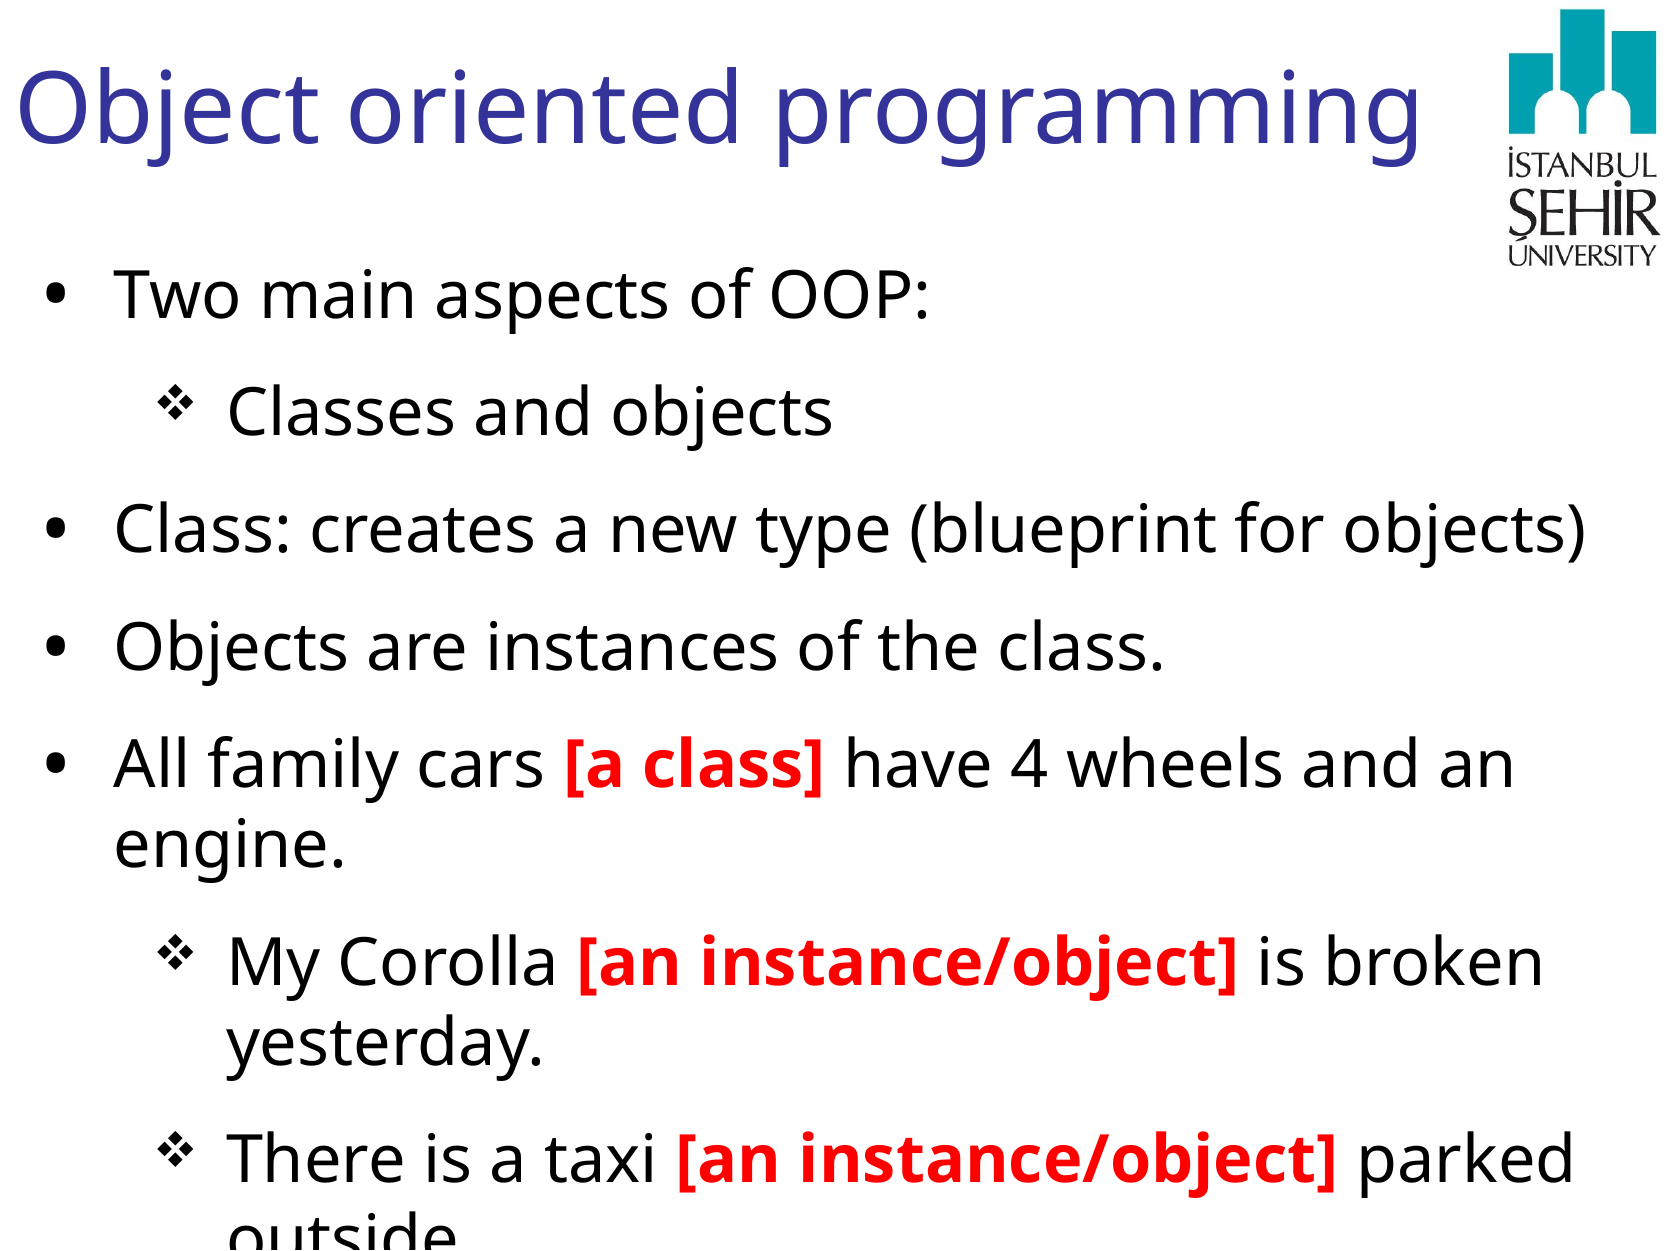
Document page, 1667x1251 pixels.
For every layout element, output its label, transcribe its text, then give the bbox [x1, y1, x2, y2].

title Object oriented programming [8, 8, 1663, 200]
picture [1491, 0, 1667, 285]
list Two main aspects of OOP: Classes and objects Class: creates a new type (blueprint for objects) Objects are instances of the class. All family cars [a class] have 4 wheels and an engine. My Corolla [an instance/object] is broken yesterday. There is a taxi [an instance/object] parked outside. [0, 317, 1667, 1210]
